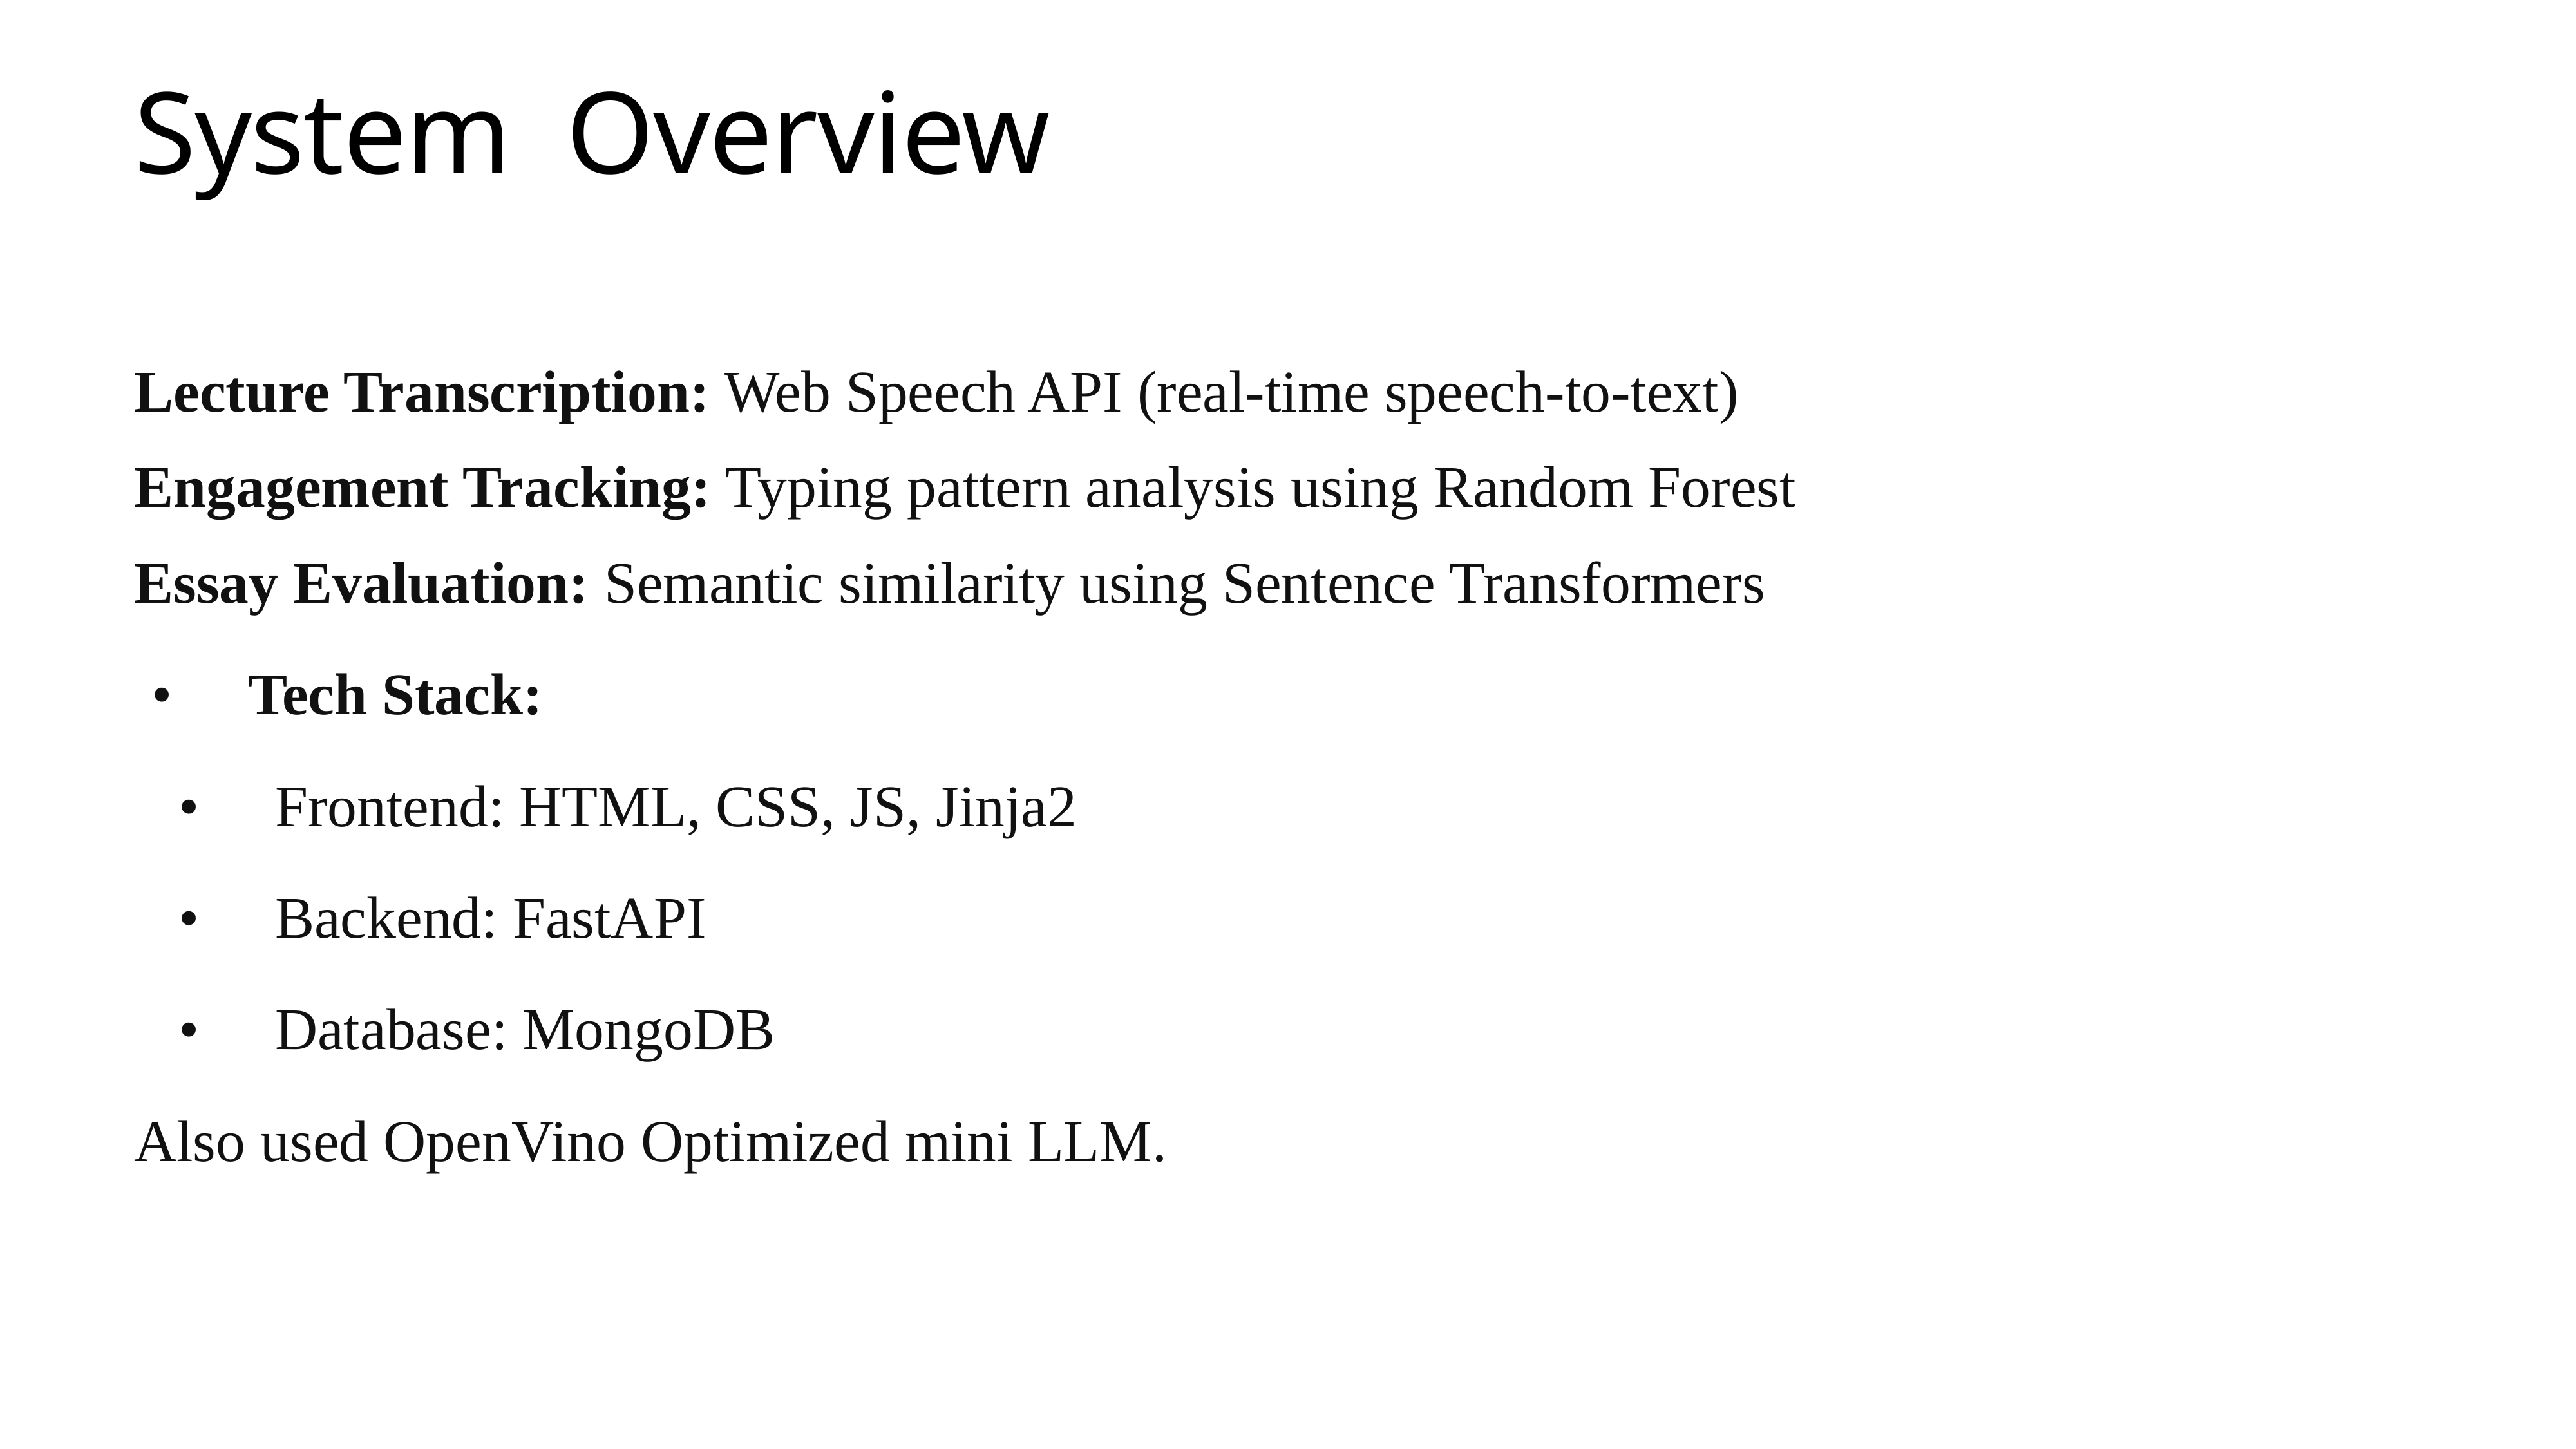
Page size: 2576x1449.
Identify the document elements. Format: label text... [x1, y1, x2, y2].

list Lecture Transcription: Web Speech API (real-time speech-to-text) Engagement Tracking: Typing pattern analysis using Random Forest Essay Evaluation: Semantic similarity using Sentence Transformers • Tech Stack: • Frontend: HTML, CSS, JS, Jinja2 • Backend: FastAPI • Database: MongoDB Also used OpenVino Optimized mini LLM. [128, 322, 2448, 1321]
title System Overview [128, 81, 2448, 265]
